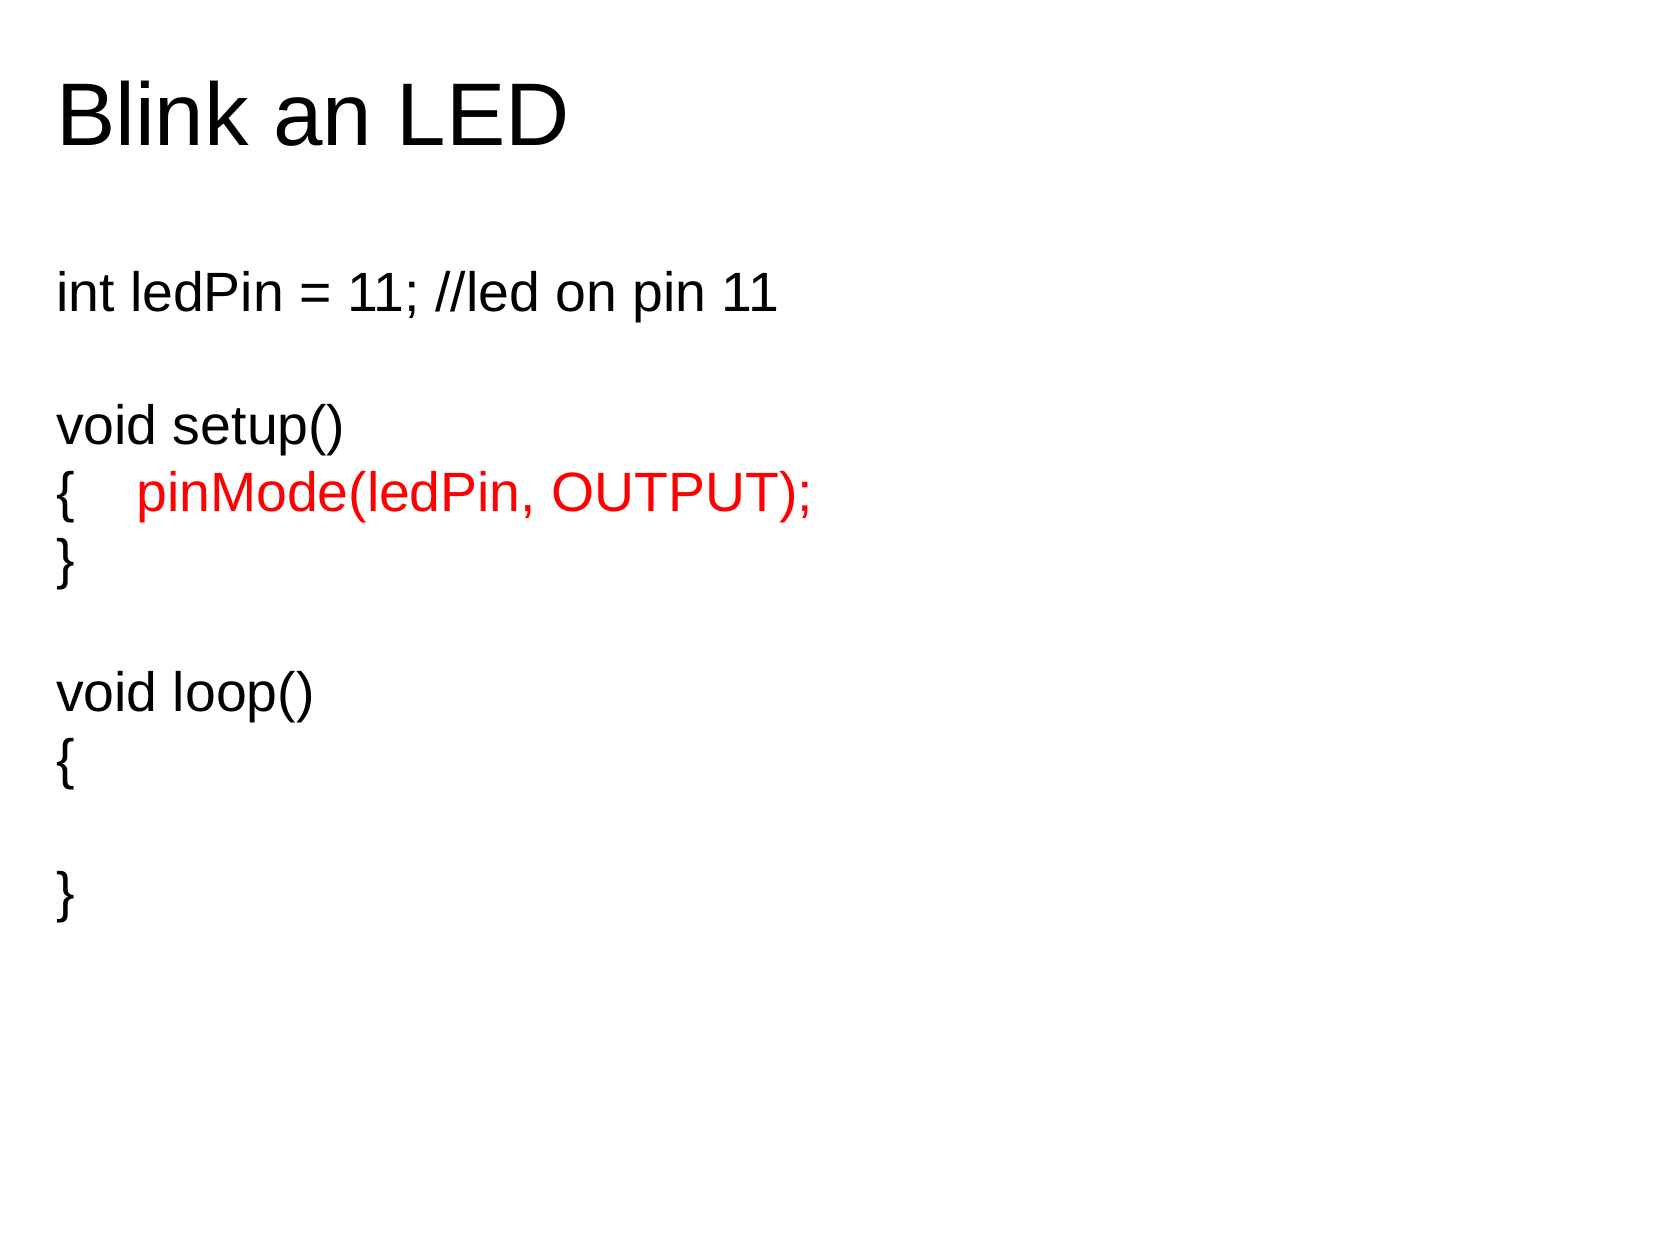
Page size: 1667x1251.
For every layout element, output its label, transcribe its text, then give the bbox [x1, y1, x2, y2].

title Blink an LED [50, 50, 1630, 213]
list int ledPin = 11; //led on pin 11 void setup() { pinMode(ledPin, OUTPUT); } void loop() { } [50, 249, 1628, 1236]
